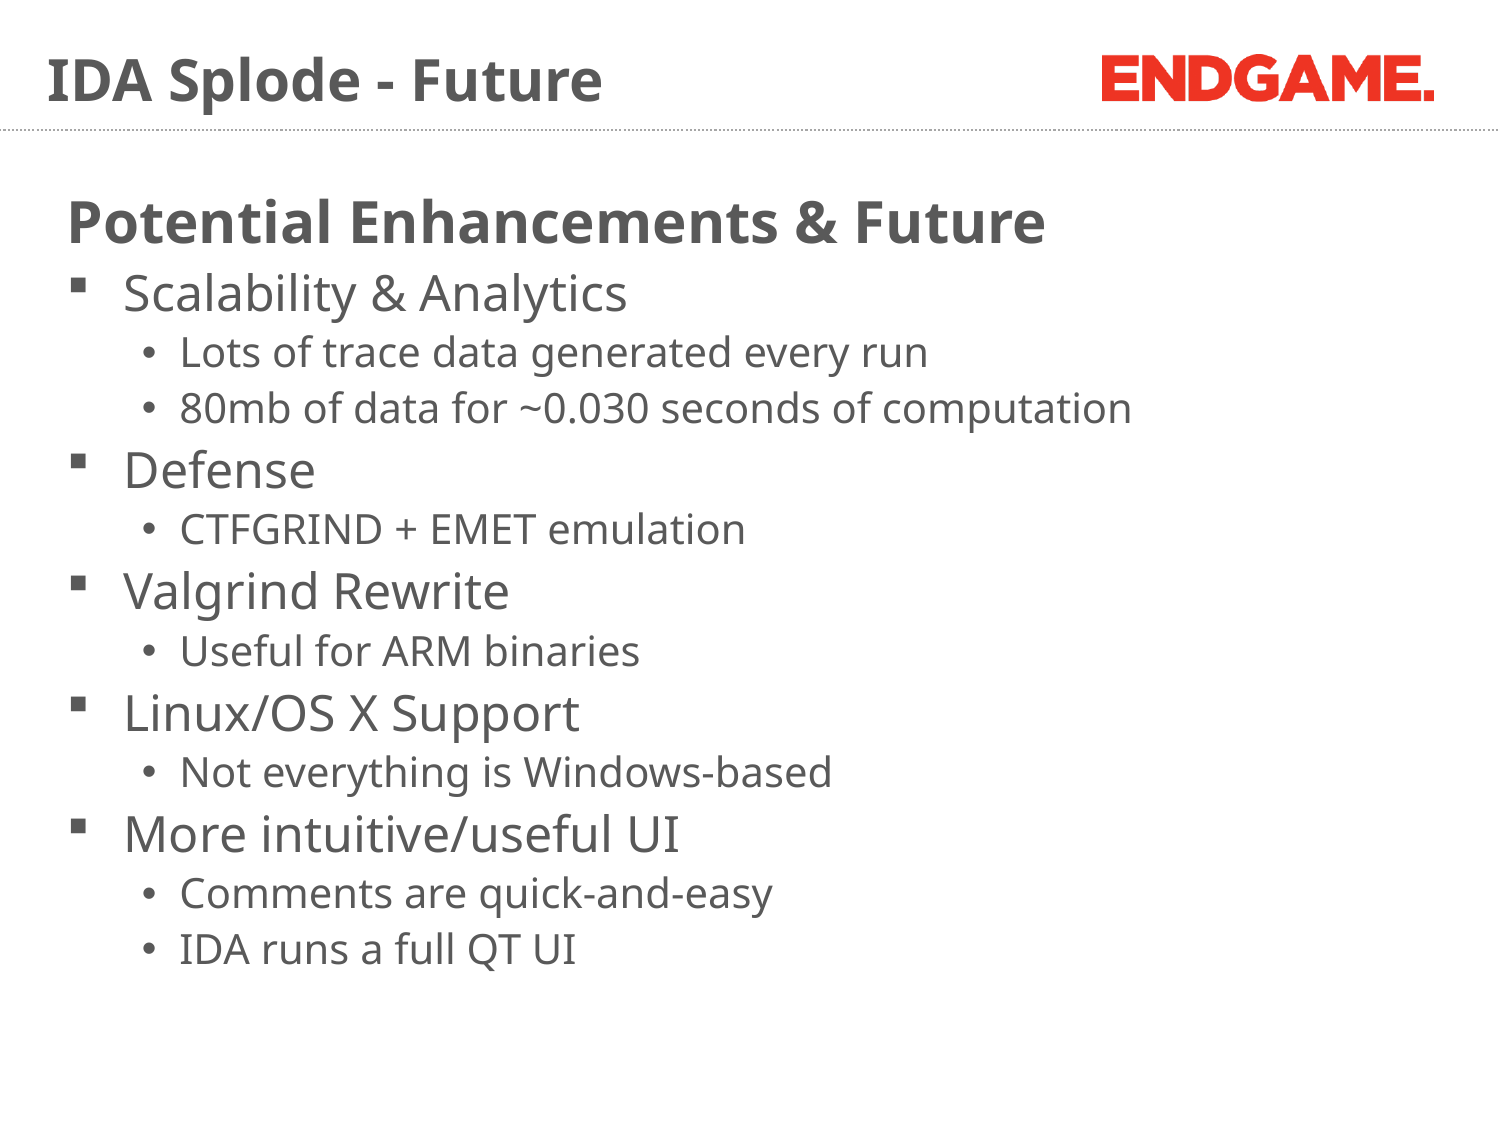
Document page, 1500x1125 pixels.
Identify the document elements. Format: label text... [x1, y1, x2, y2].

list Potential Enhancements & Future Scalability & Analytics Lots of trace data generated every run 80mb of data for ~0.030 seconds of computation Defense CTFGRIND + EMET emulation Valgrind Rewrite Useful for ARM binaries Linux/OS X Support Not everything is Windows-based More intuitive/useful UI Comments are quick-and-easy IDA runs a full QT UI [51, 170, 1418, 1036]
title IDA Splode - Future [33, 45, 1406, 119]
picture [1406, 54, 1434, 102]
